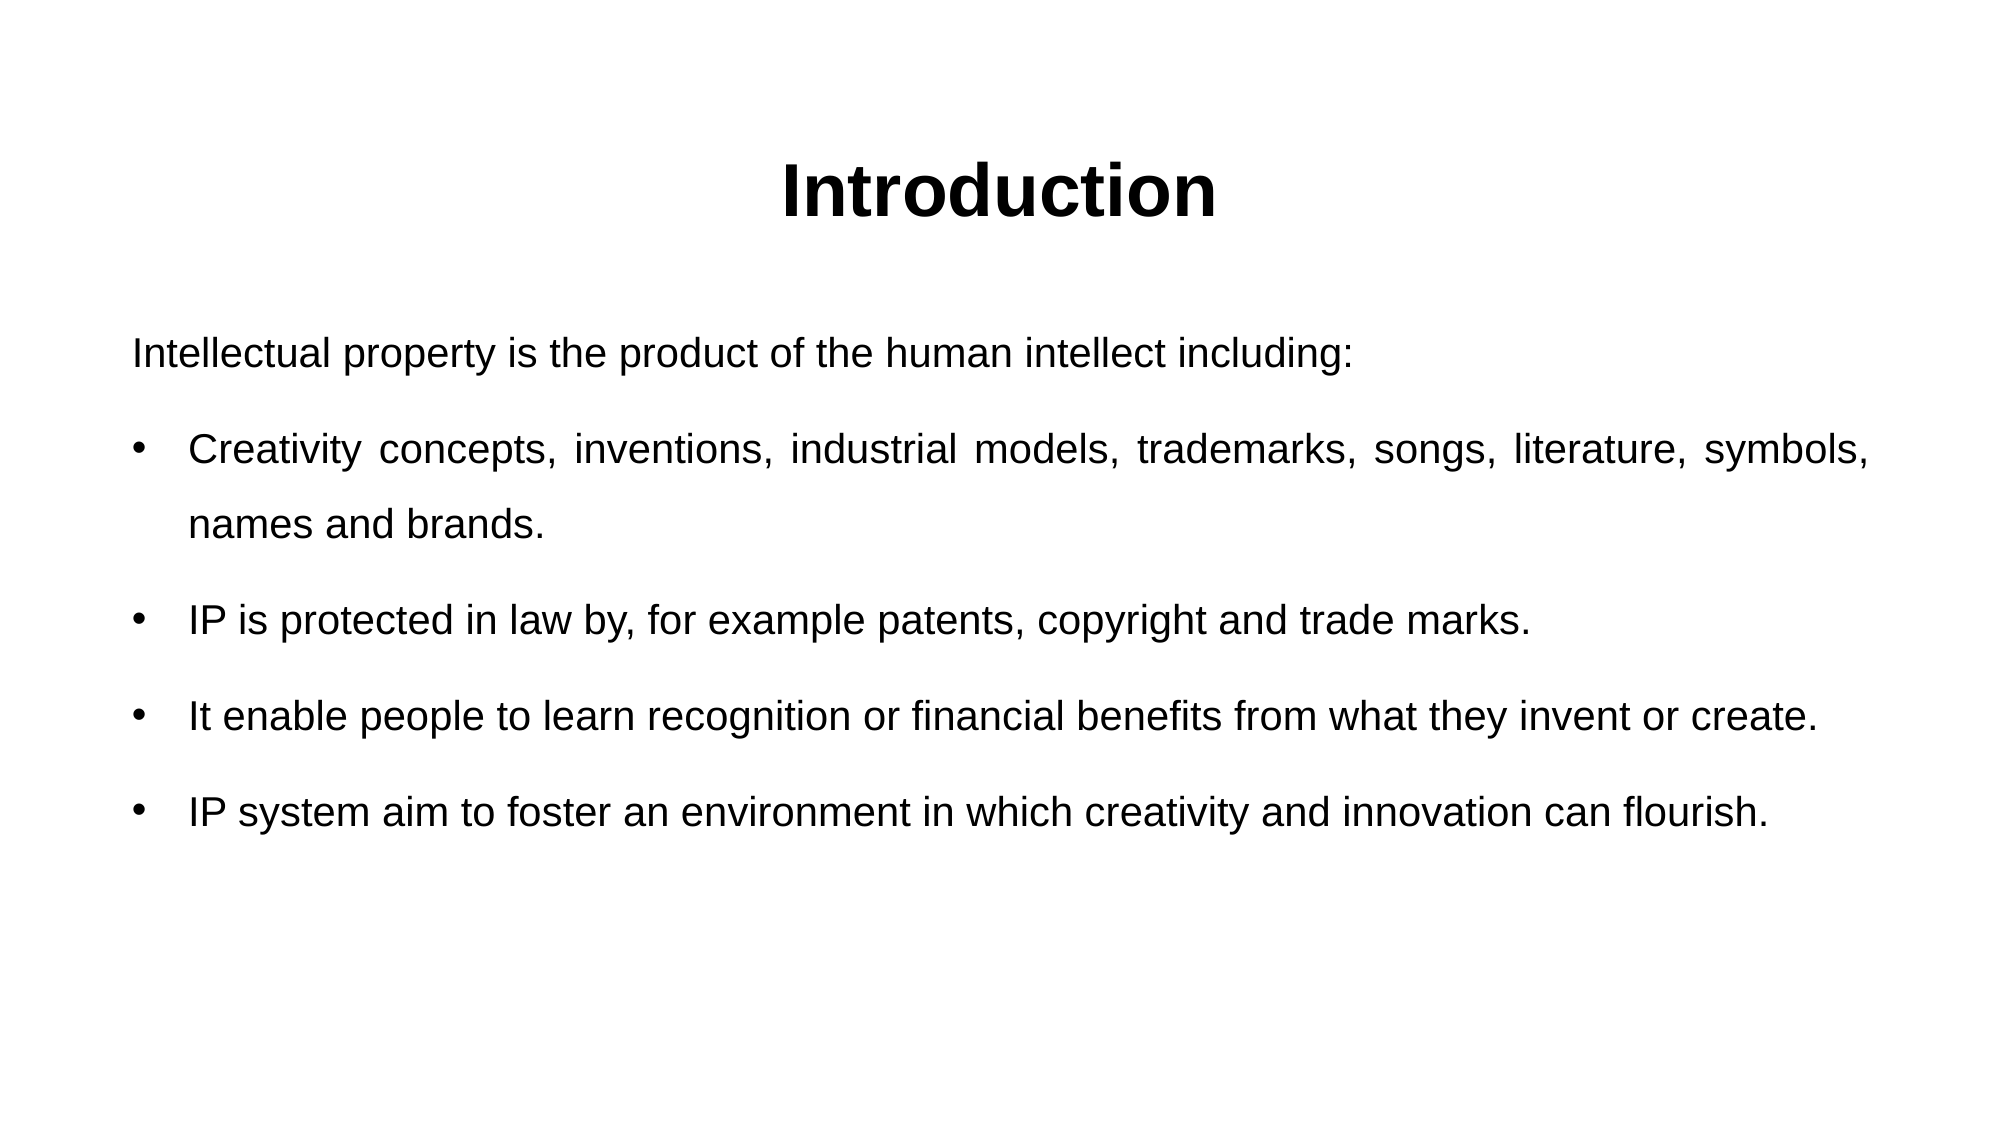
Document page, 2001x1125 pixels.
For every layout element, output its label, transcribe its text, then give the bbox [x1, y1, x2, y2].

subtitle Intellectual property is the product of the human intellect including: Creativity concepts, inventions, industrial models, trademarks, songs, literature, symbols, names and brands. IP is protected in law by, for example patents, copyright and trade marks. It enable people to learn recognition or financial benefits from what they invent or create. IP system aim to foster an environment in which creativity and innovation can flourish. [116, 293, 1886, 1022]
title Introduction [249, 103, 1750, 241]
